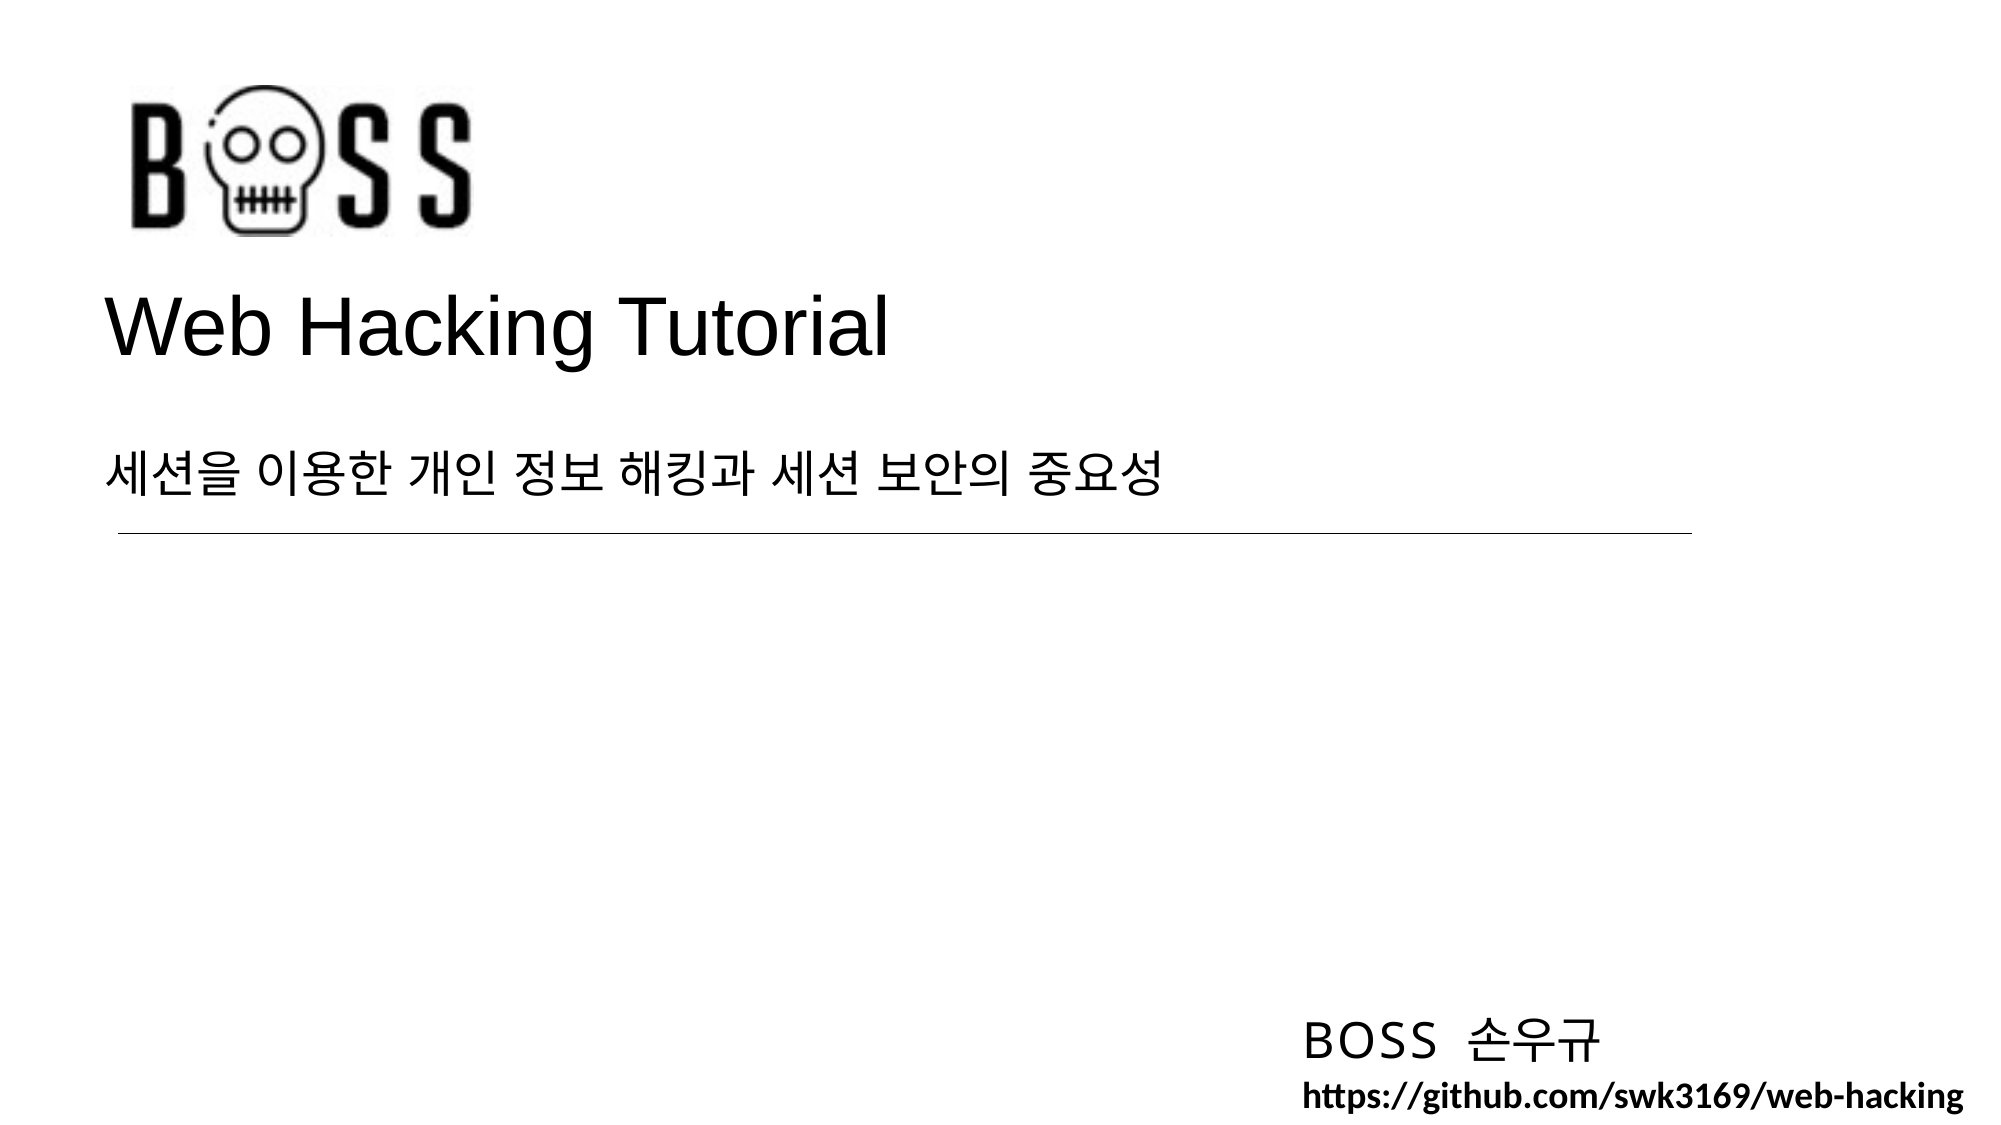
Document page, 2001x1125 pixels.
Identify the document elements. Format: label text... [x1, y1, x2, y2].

title Web Hacking Tutorial 세션을 이용한 개인 정보 해킹과 세션 보안의 중요성 [102, 225, 1736, 503]
text_box BOSS 손우규 https://github.com/swk3169/web-hacking [1299, 1006, 2000, 1125]
text_box [130, 85, 474, 225]
